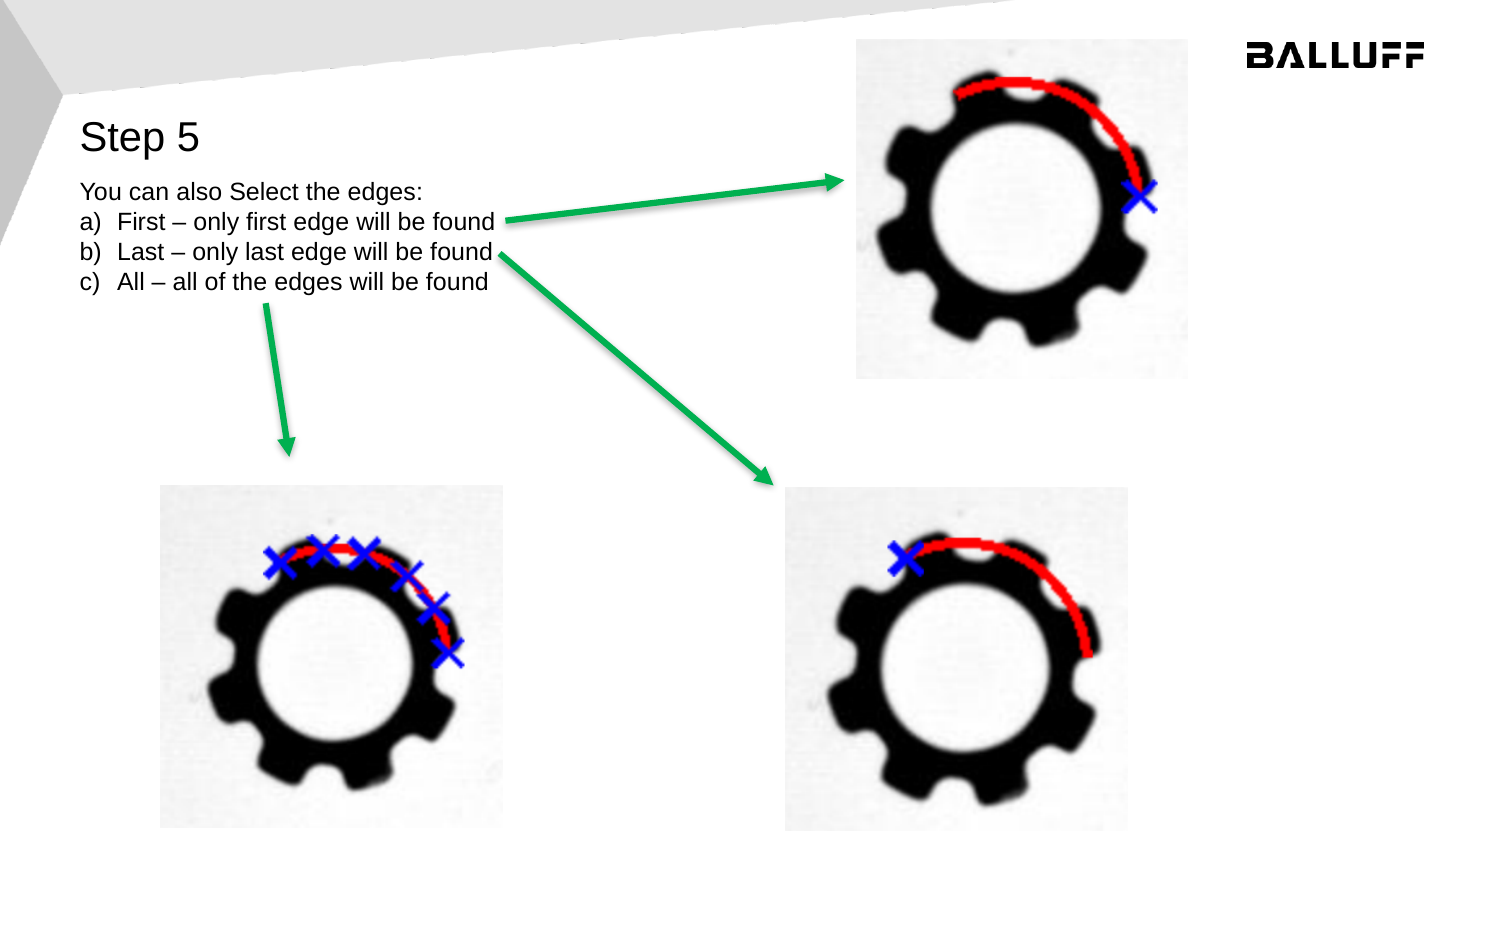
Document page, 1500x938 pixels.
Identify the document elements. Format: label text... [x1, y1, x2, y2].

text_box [265, 302, 290, 458]
text_box You can also Select the edges: First – only first edge will be found Last – only last edge will be found All – all of the edges will be found [64, 168, 680, 303]
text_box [499, 253, 774, 486]
picture [785, 487, 1129, 831]
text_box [505, 179, 845, 221]
picture [0, 0, 1497, 379]
text_box Step 5 [64, 102, 290, 168]
picture [159, 485, 503, 829]
